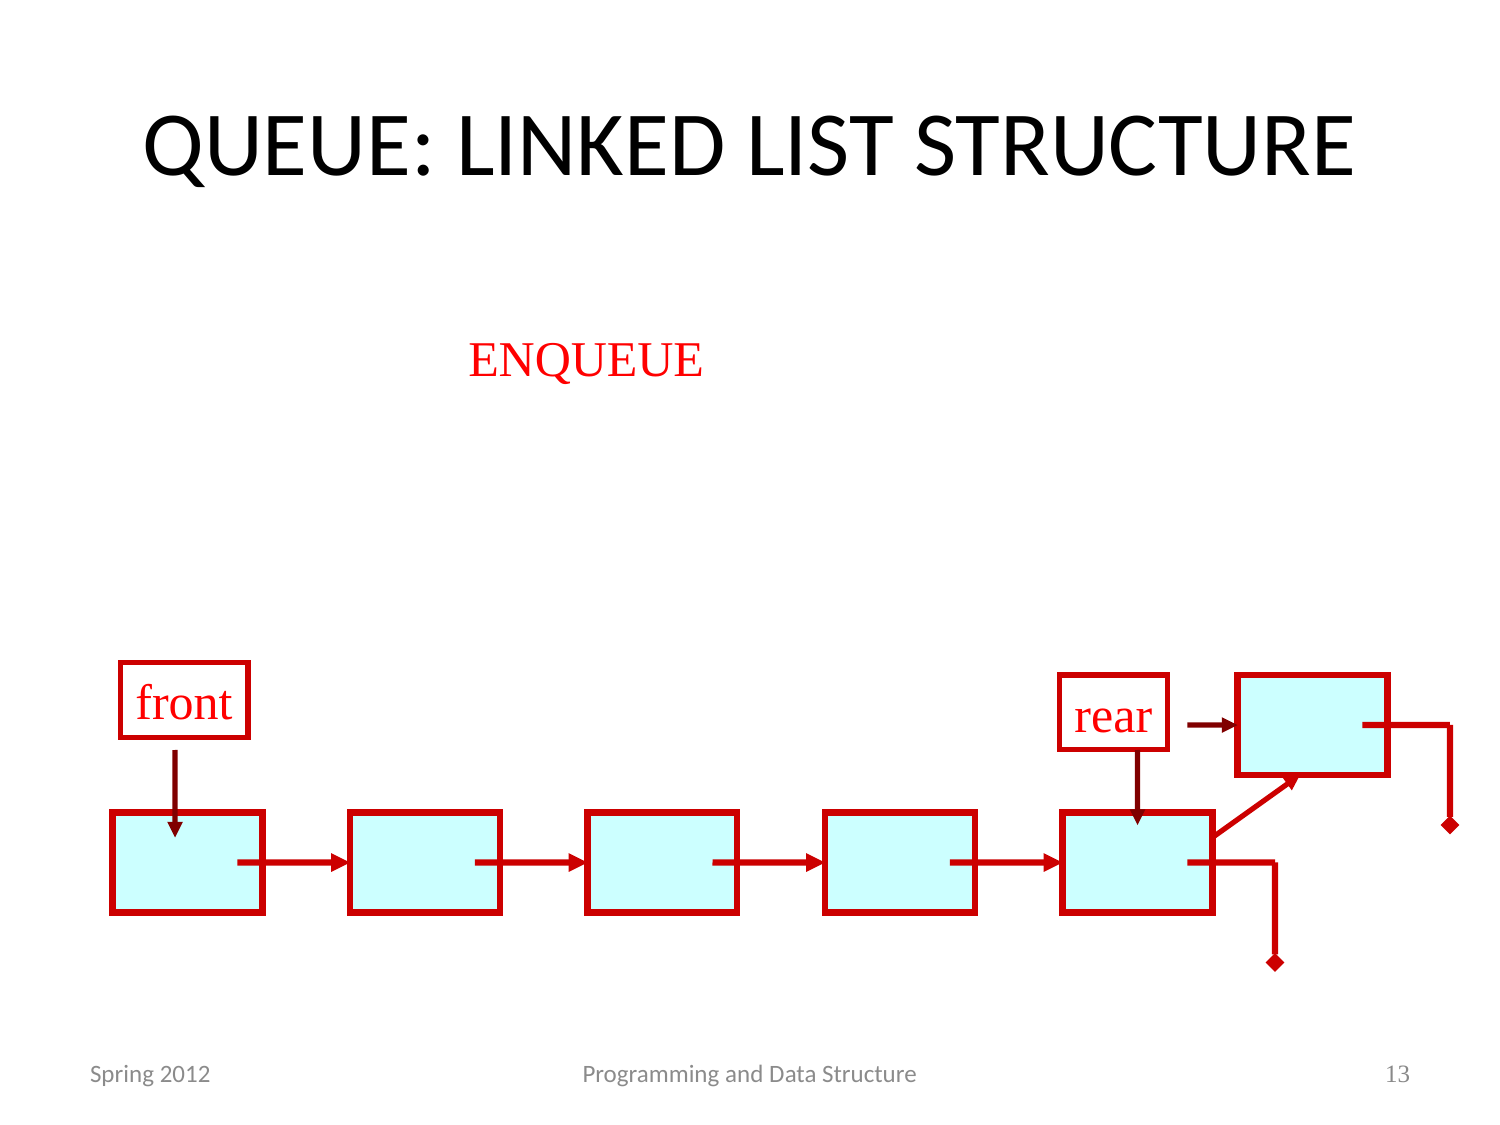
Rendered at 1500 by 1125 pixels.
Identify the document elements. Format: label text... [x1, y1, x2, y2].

text_box [1187, 718, 1232, 732]
text_box rear [1059, 674, 1168, 750]
text_box [824, 812, 975, 913]
text_box [1062, 812, 1213, 913]
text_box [1187, 862, 1276, 963]
text_box [168, 749, 182, 838]
text_box [112, 812, 263, 913]
text_box [1131, 749, 1144, 826]
slide_number Spring 2012 [75, 1042, 425, 1103]
slide_number 13 [1074, 1042, 1425, 1103]
text_box [949, 856, 1062, 869]
text_box [474, 856, 588, 869]
text_box [237, 856, 350, 869]
title QUEUE: LINKED LIST STRUCTURE [75, 45, 1425, 233]
text_box front [120, 662, 248, 738]
footer Programming and Data Structure [512, 1042, 988, 1103]
text_box [349, 812, 500, 913]
text_box [712, 856, 826, 869]
text_box ENQUEUE [453, 319, 719, 394]
text_box [587, 812, 738, 913]
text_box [1237, 674, 1451, 826]
